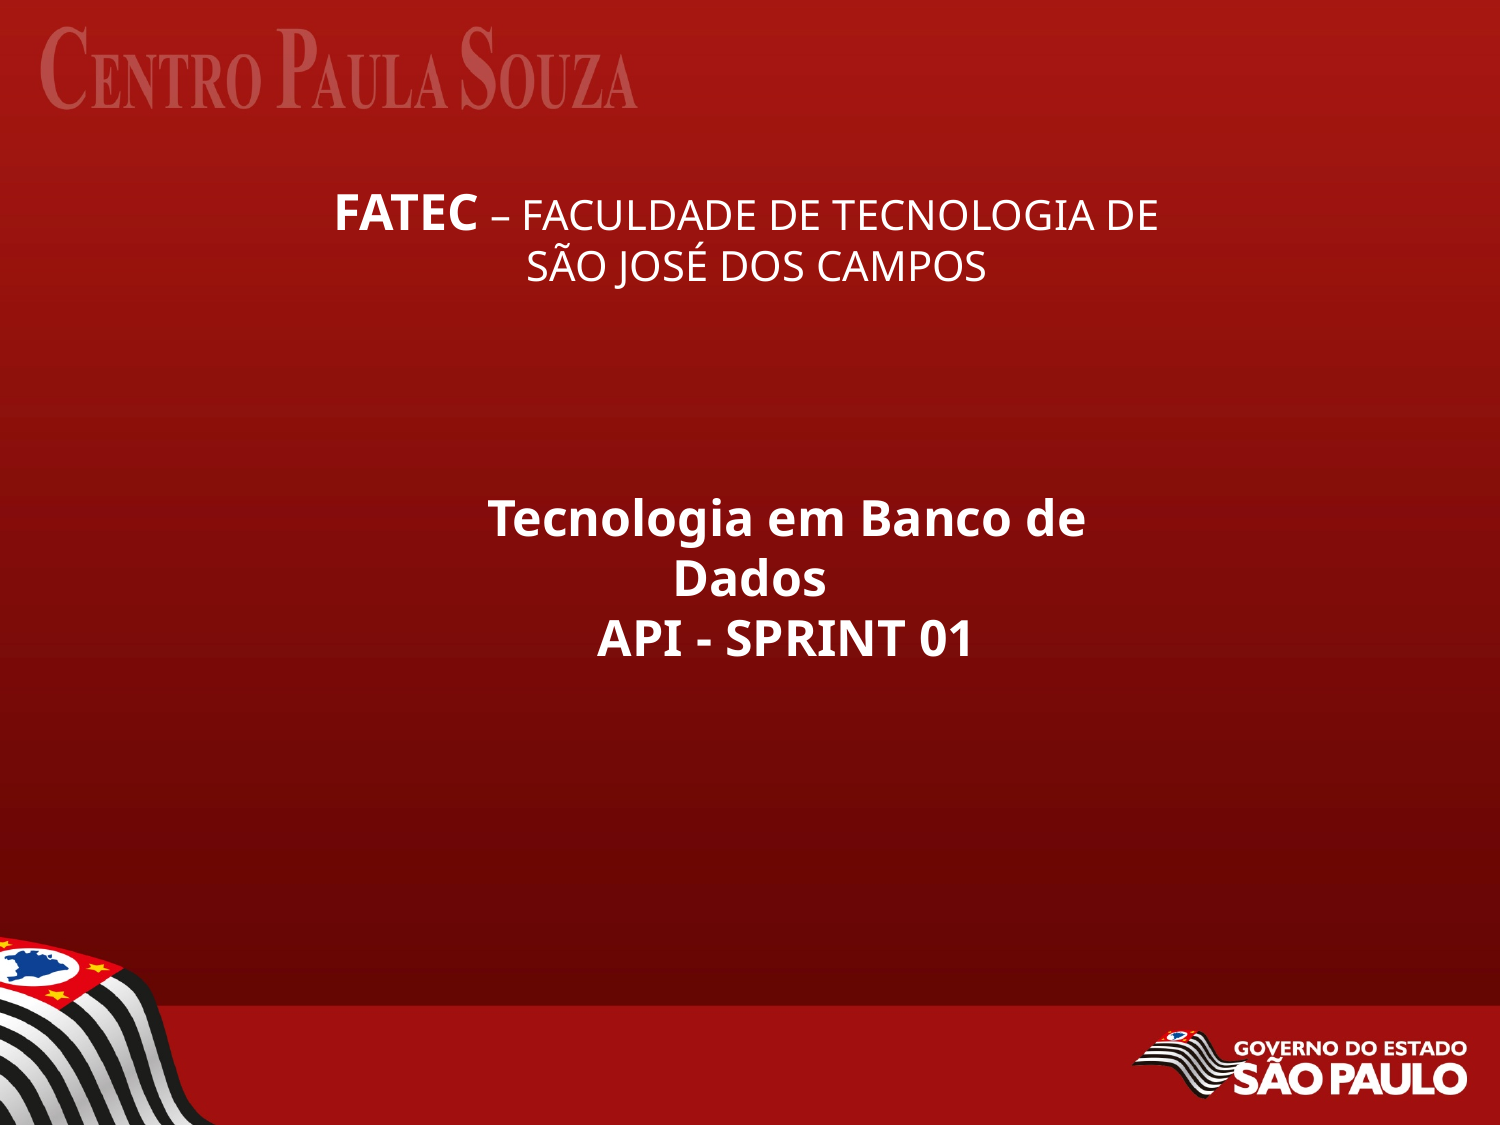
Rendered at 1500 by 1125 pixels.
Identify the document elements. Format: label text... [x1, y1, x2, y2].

picture [0, 0, 1500, 1125]
text_box FATEC – FACULDADE DE TECNOLOGIA DE SÃO JOSÉ DOS CAMPOS [76, 172, 1427, 303]
text_box Tecnologia em Banco de Dados API - SPRINT 01 [351, 509, 1149, 644]
